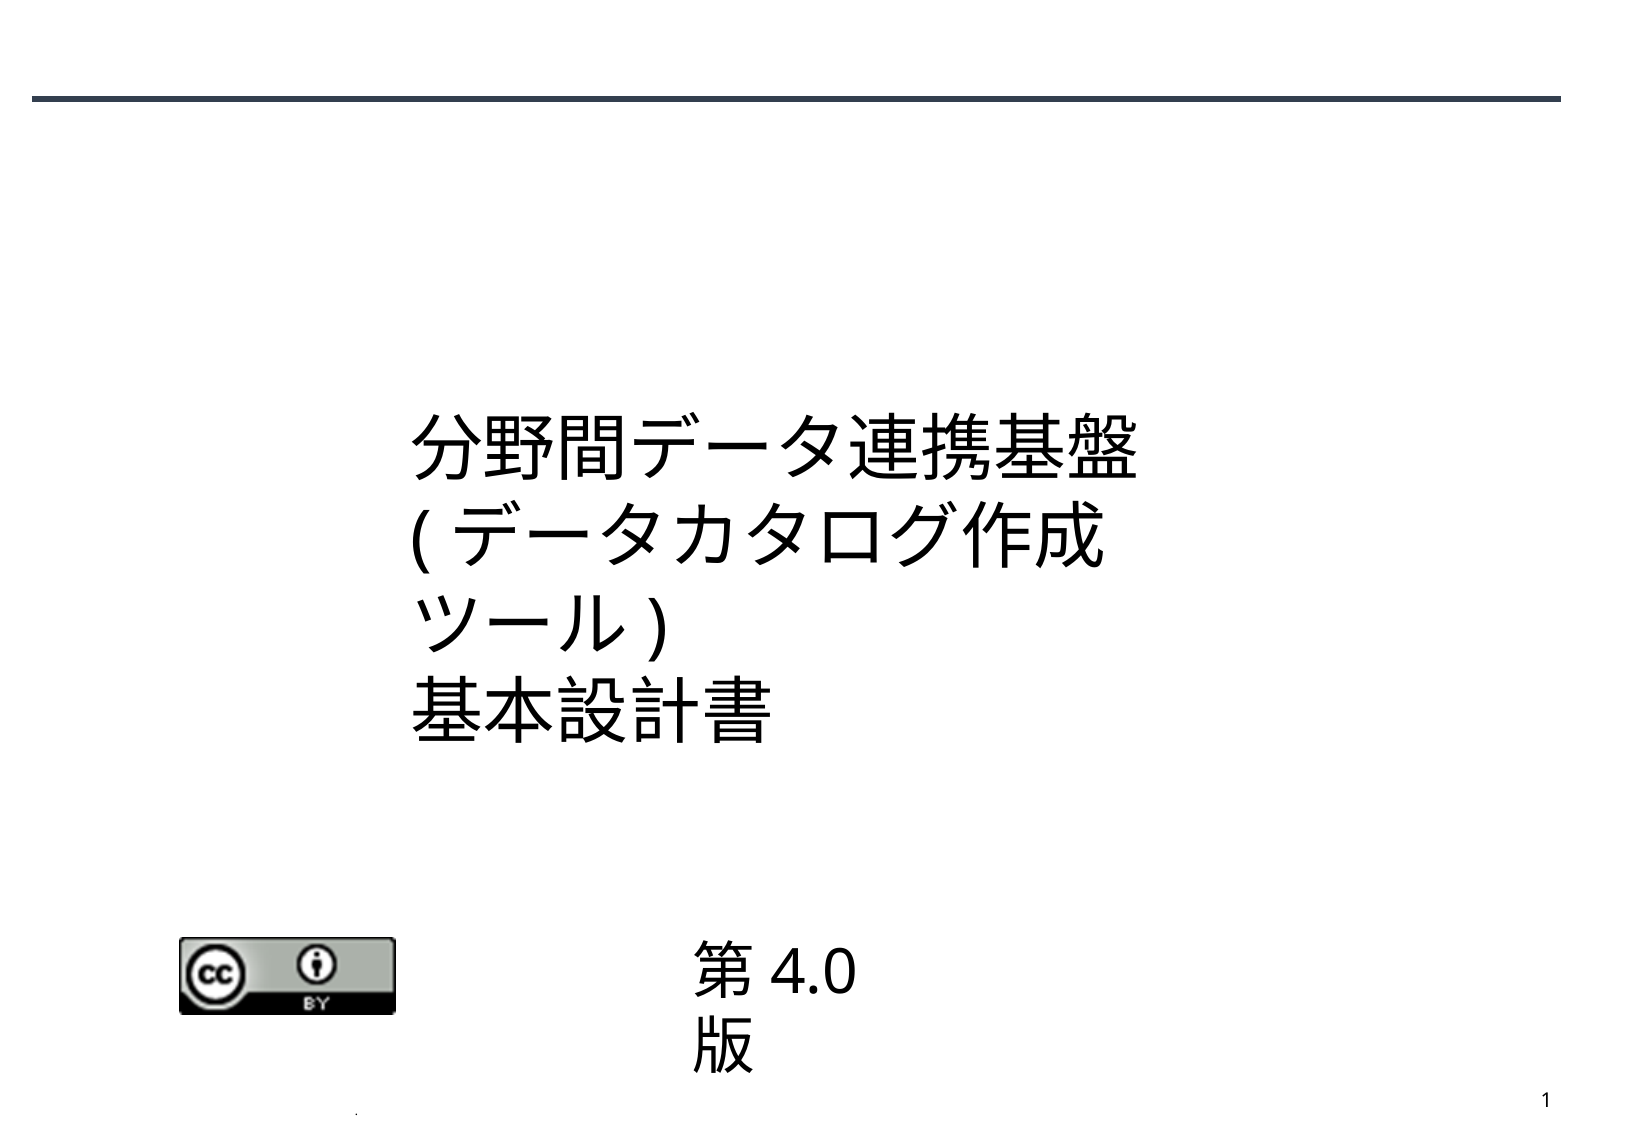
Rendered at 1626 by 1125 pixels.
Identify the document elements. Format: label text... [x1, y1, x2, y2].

text_box 第4.0版 [677, 923, 947, 1089]
picture [179, 937, 396, 1015]
text_box 分野間データ連携基盤 (データカタログ作成ツール) 基本設計書 [395, 394, 1230, 760]
